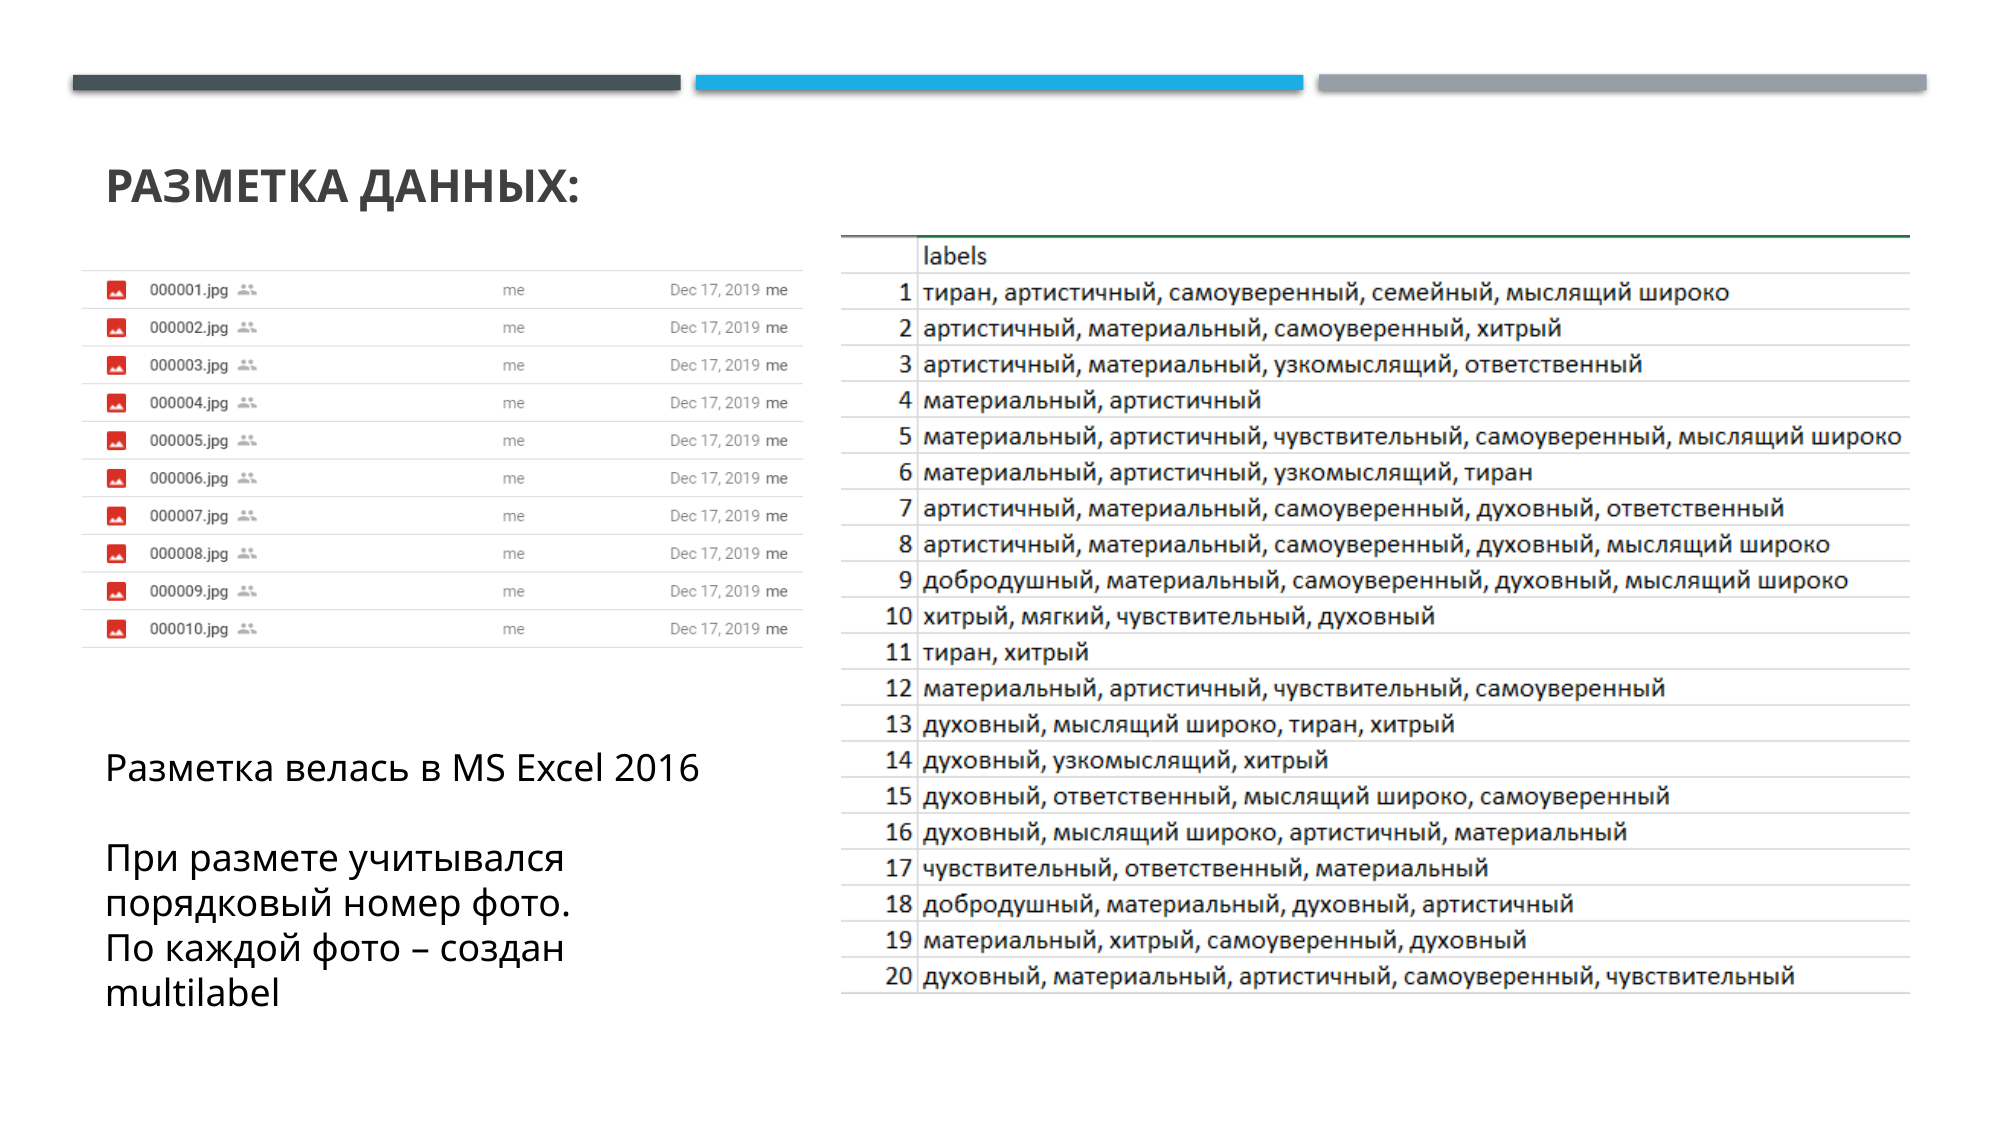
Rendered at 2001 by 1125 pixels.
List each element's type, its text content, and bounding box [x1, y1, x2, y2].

picture [841, 235, 1911, 995]
title Разметка данных: [90, 149, 1159, 220]
text_box Разметка велась в MS Excel 2016 При размете учитывался порядковый номер фото. По каждой фото – создан multilabel [90, 736, 733, 1067]
picture [73, 266, 804, 651]
